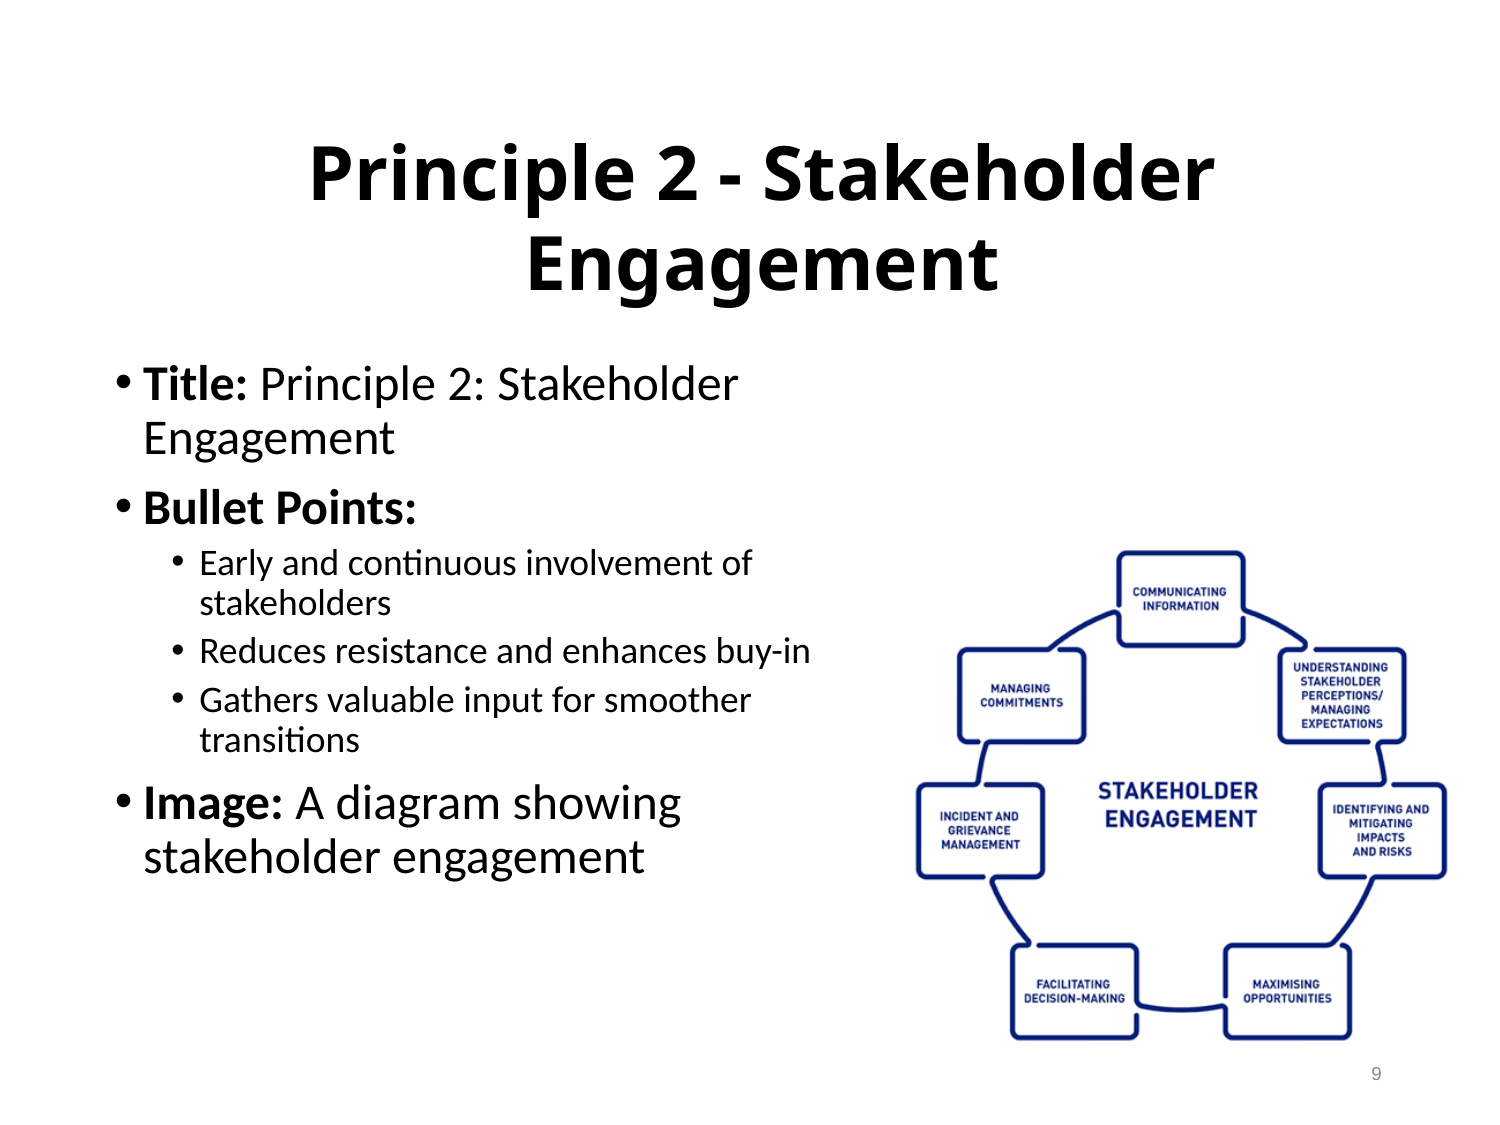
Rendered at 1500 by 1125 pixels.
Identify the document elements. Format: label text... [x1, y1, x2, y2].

text_box Principle 2 - Stakeholder Engagement [99, 117, 1425, 313]
slide_number 9 [1059, 1043, 1397, 1103]
picture [912, 532, 1457, 1043]
list Title: Principle 2: Stakeholder Engagement Bullet Points: Early and continuous involvement of stakeholders Reduces resistance and enhances buy-in Gathers valuable input for smoother transitions Image: A diagram showing stakeholder engagement [99, 350, 890, 1073]
